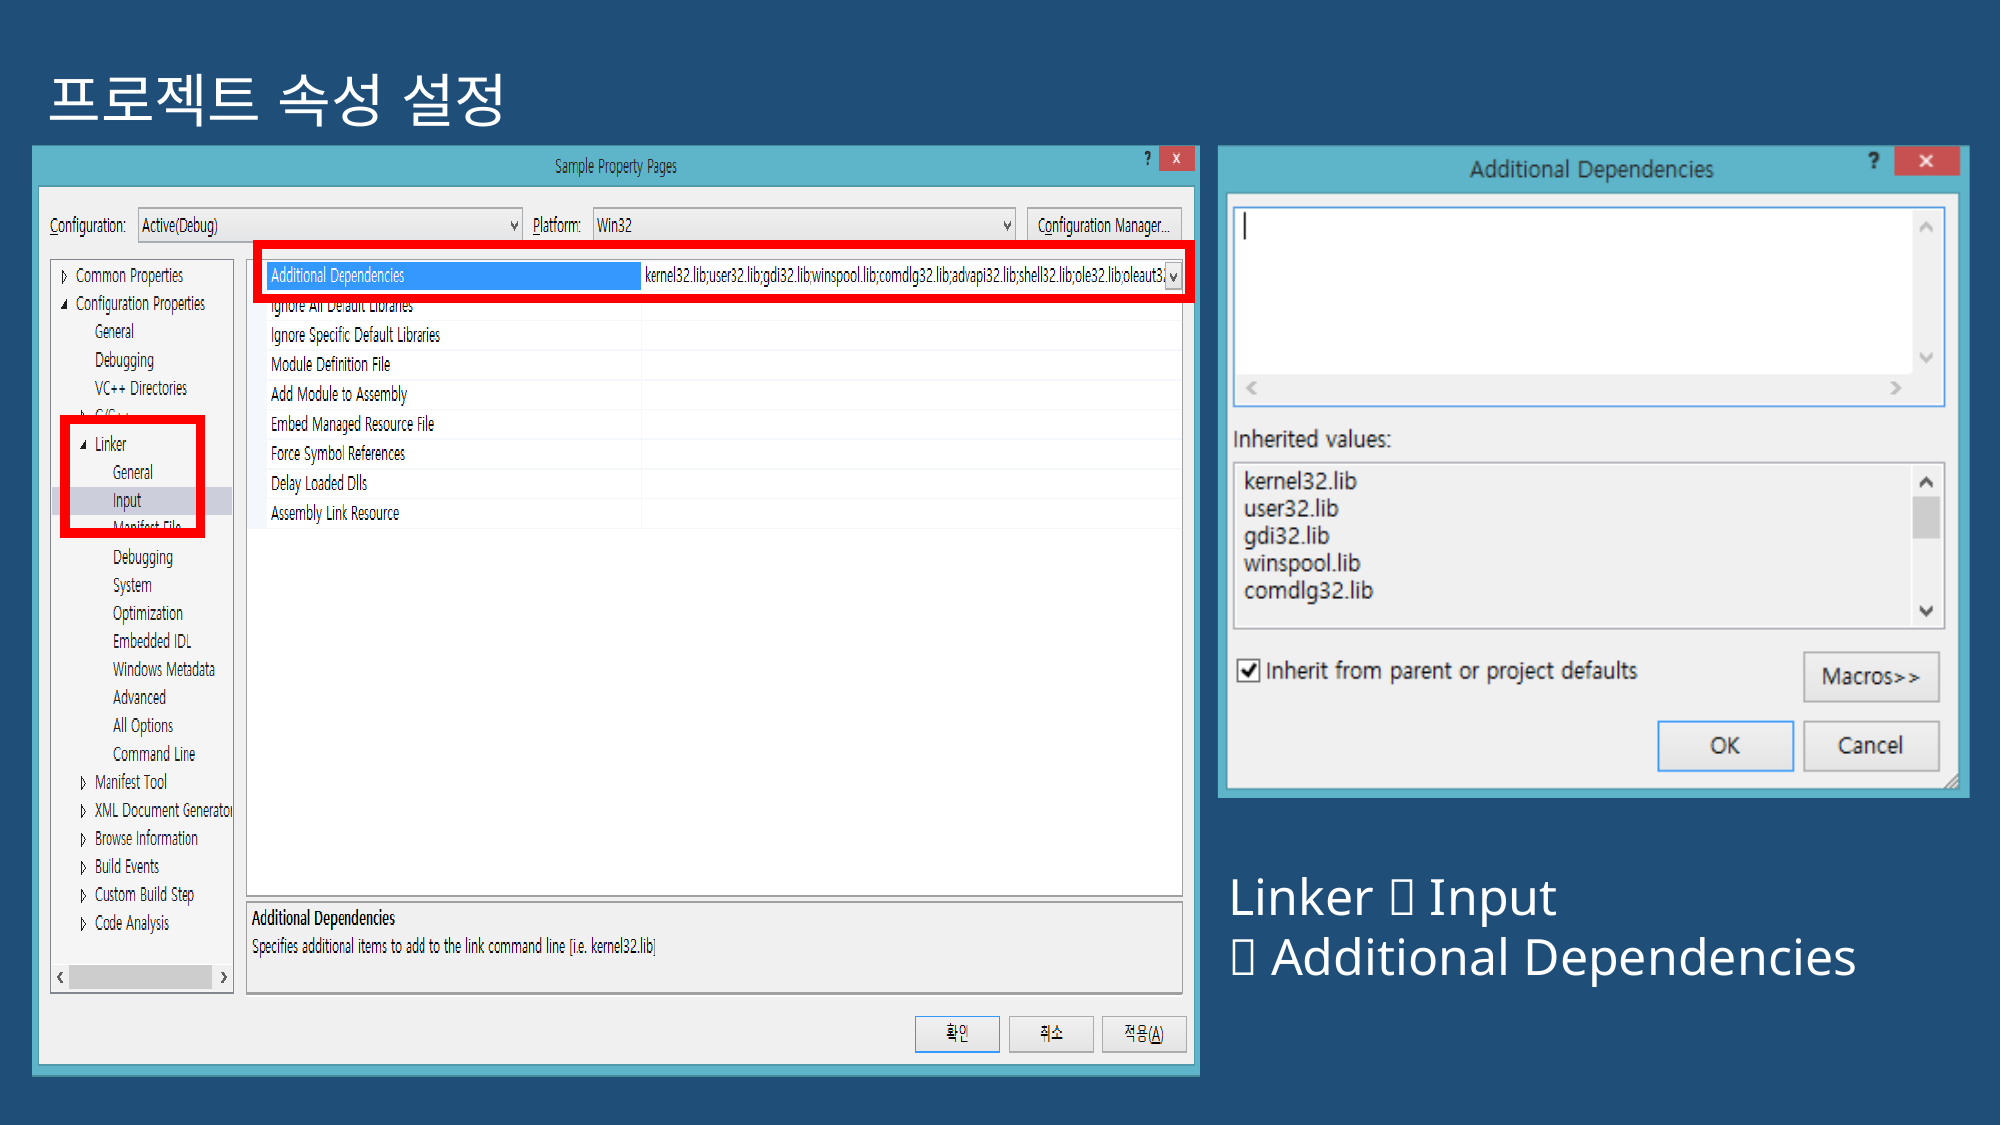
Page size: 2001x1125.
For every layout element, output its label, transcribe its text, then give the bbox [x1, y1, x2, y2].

title 프로젝트 속성 설정 [32, 35, 1942, 172]
picture [1217, 145, 1970, 798]
text_box Linker  Input  Additional Dependencies [1213, 784, 2000, 1068]
picture [32, 145, 1200, 1078]
